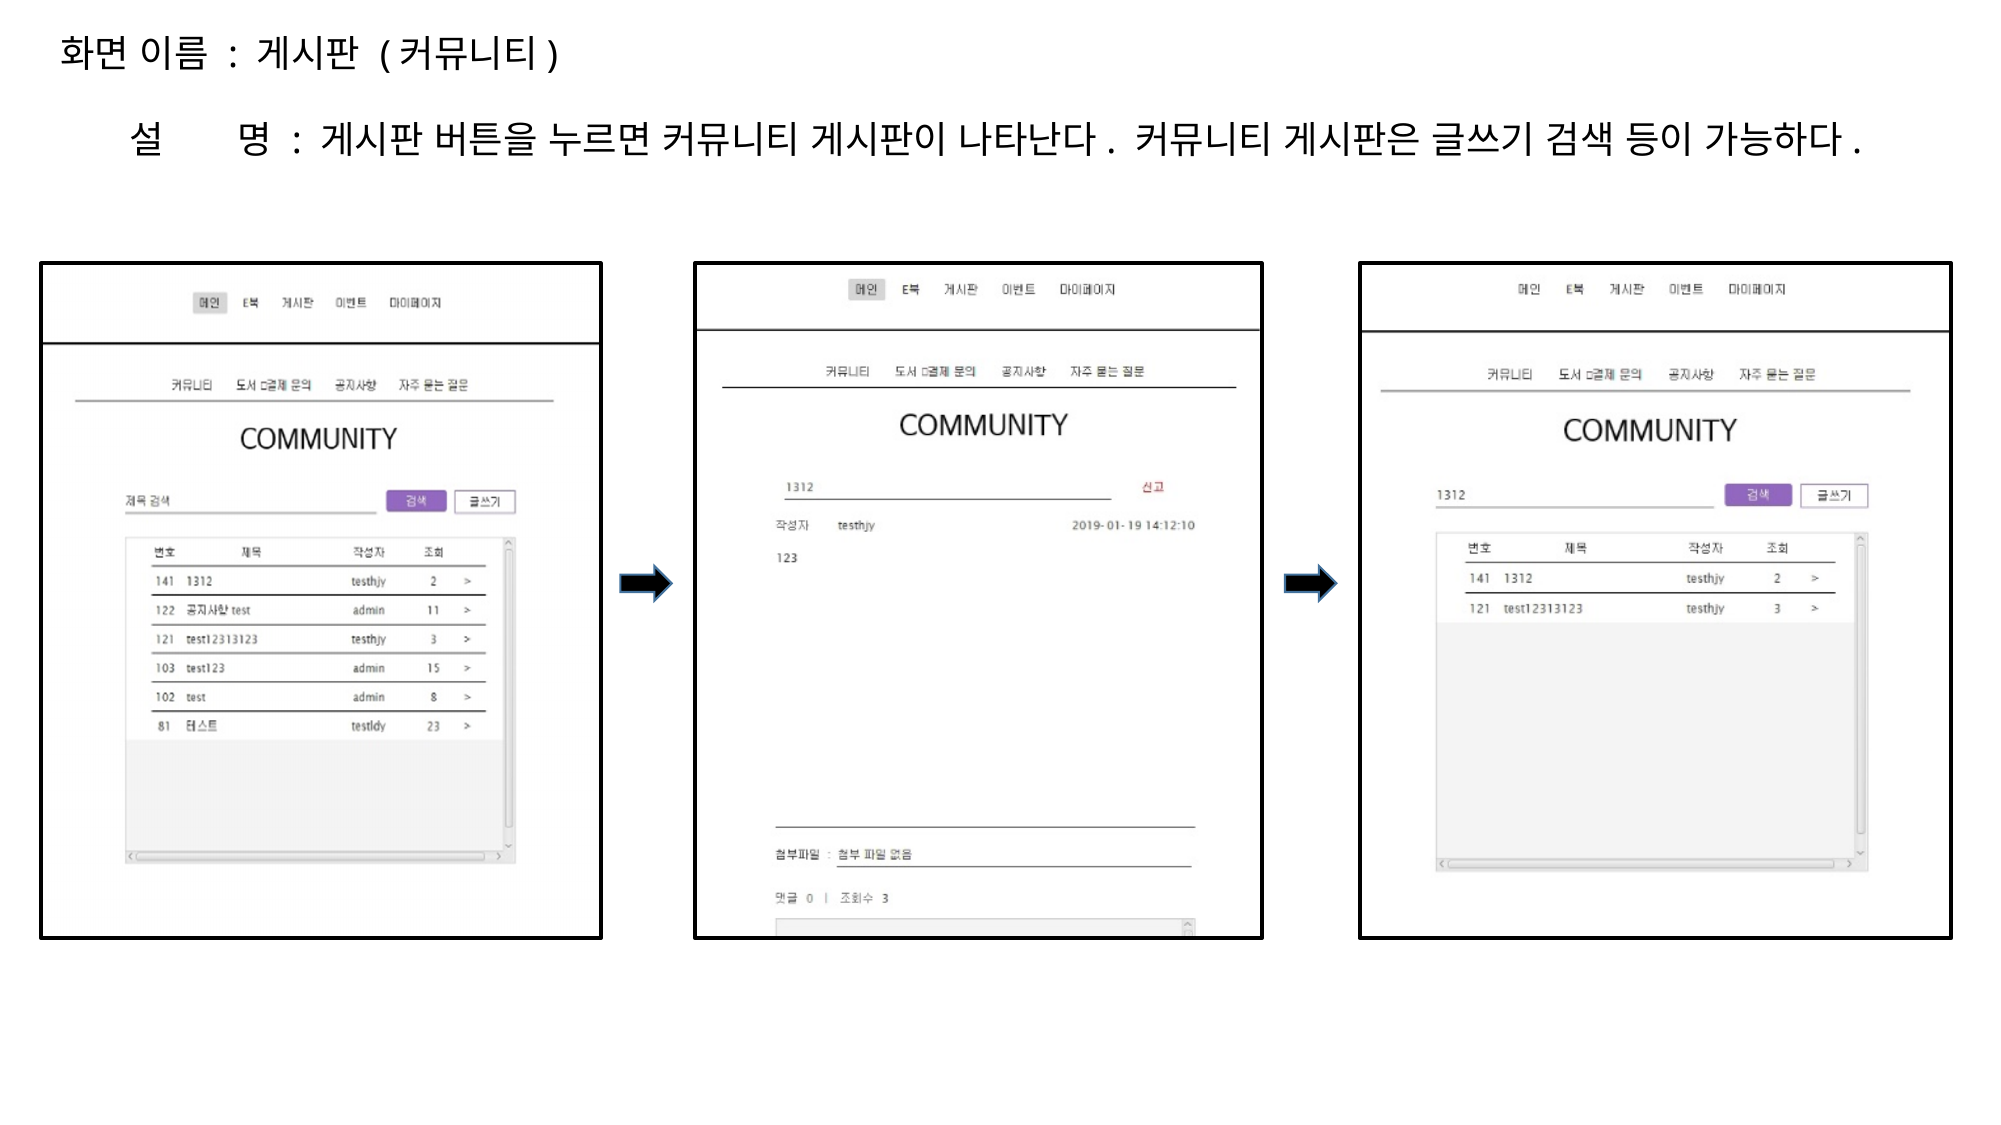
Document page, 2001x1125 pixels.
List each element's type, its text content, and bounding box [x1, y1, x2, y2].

picture [1361, 265, 1949, 937]
text_box [619, 563, 674, 604]
text_box 설 명 : 게시판 버튼을 누르면 커뮤니티 게시판이 나타난다. 커뮤니티 게시판은 글쓰기 검색 등이 가능하다. [115, 108, 1878, 169]
picture [697, 265, 1260, 937]
text_box [1283, 563, 1338, 604]
picture [43, 265, 599, 937]
text_box 화면 이름 : 게시판 (커뮤니티) [45, 23, 574, 83]
